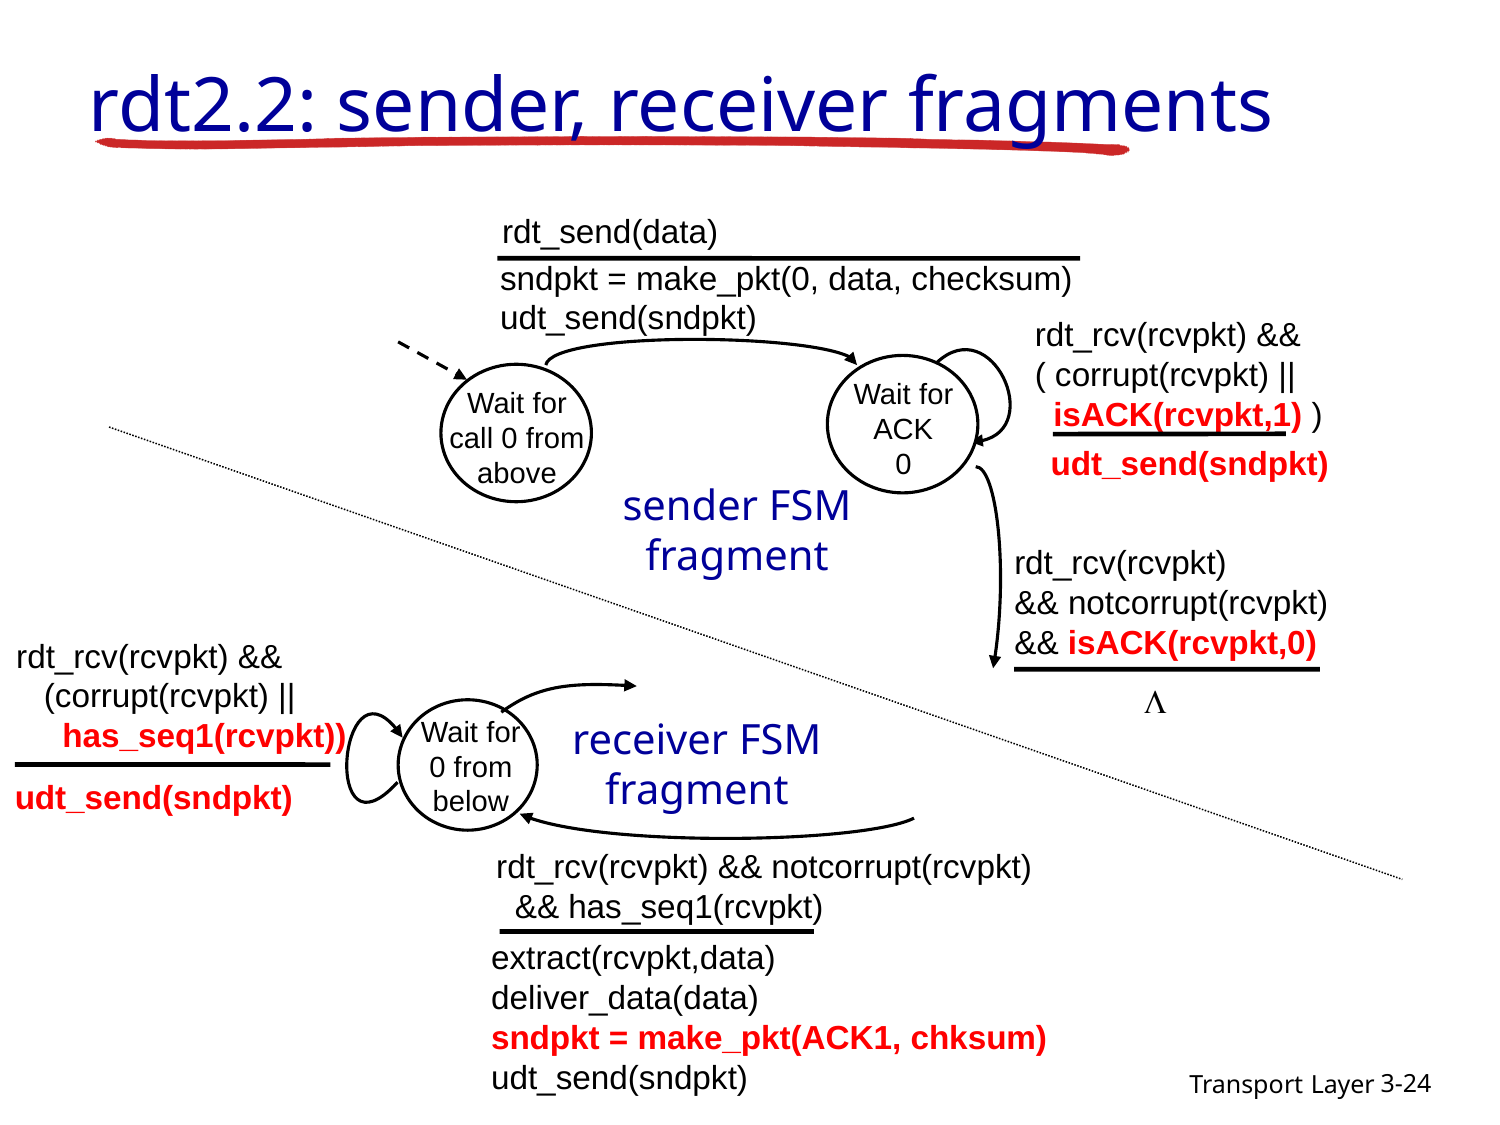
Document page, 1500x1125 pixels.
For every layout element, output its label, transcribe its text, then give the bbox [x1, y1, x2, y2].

slide_number 3-24 [1365, 1059, 1477, 1106]
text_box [397, 202, 1467, 670]
footer Transport Layer [914, 1056, 1391, 1105]
picture [91, 131, 1142, 161]
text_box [0, 627, 1187, 1044]
title rdt2.2: sender, receiver fragments [73, 28, 1349, 174]
